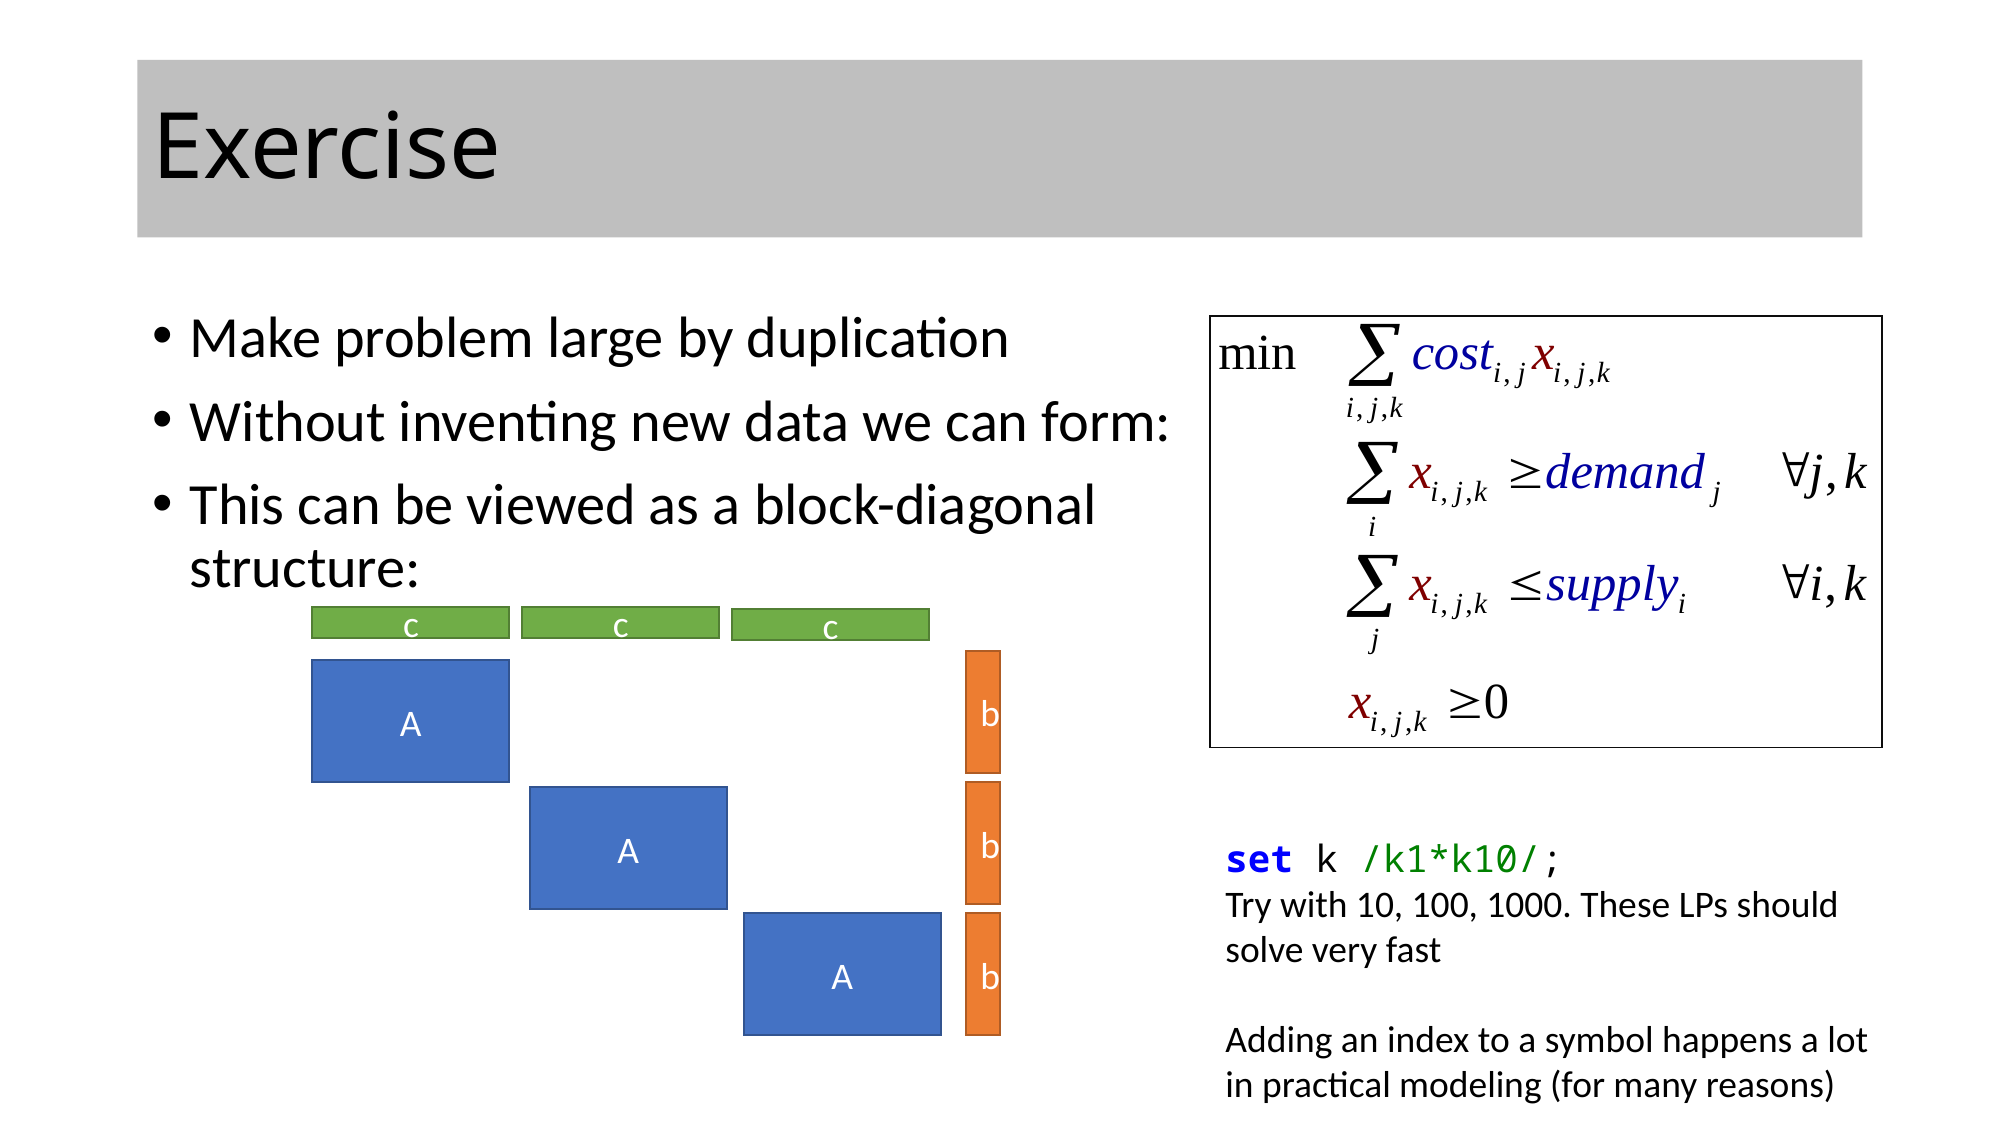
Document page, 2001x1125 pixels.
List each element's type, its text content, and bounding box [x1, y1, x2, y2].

text_box b [965, 781, 1001, 905]
text_box c [731, 608, 930, 641]
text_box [1210, 316, 1882, 747]
text_box A [529, 786, 728, 910]
title Exercise [137, 59, 1863, 238]
text_box A [743, 912, 942, 1036]
list Make problem large by duplication Without inventing new data we can form: This can be viewed as a block-diagonal structure: [137, 299, 1863, 1014]
text_box set k /k1*k10/; Try with 10, 100, 1000. These LPs should solve very fast Adding an index to a symbol happens a lot in practical modeling (for many reasons) [1210, 828, 1906, 1113]
text_box A [311, 659, 510, 783]
text_box c [521, 606, 720, 639]
text_box c [311, 606, 510, 639]
text_box b [965, 912, 1001, 1036]
text_box b [965, 650, 1001, 774]
